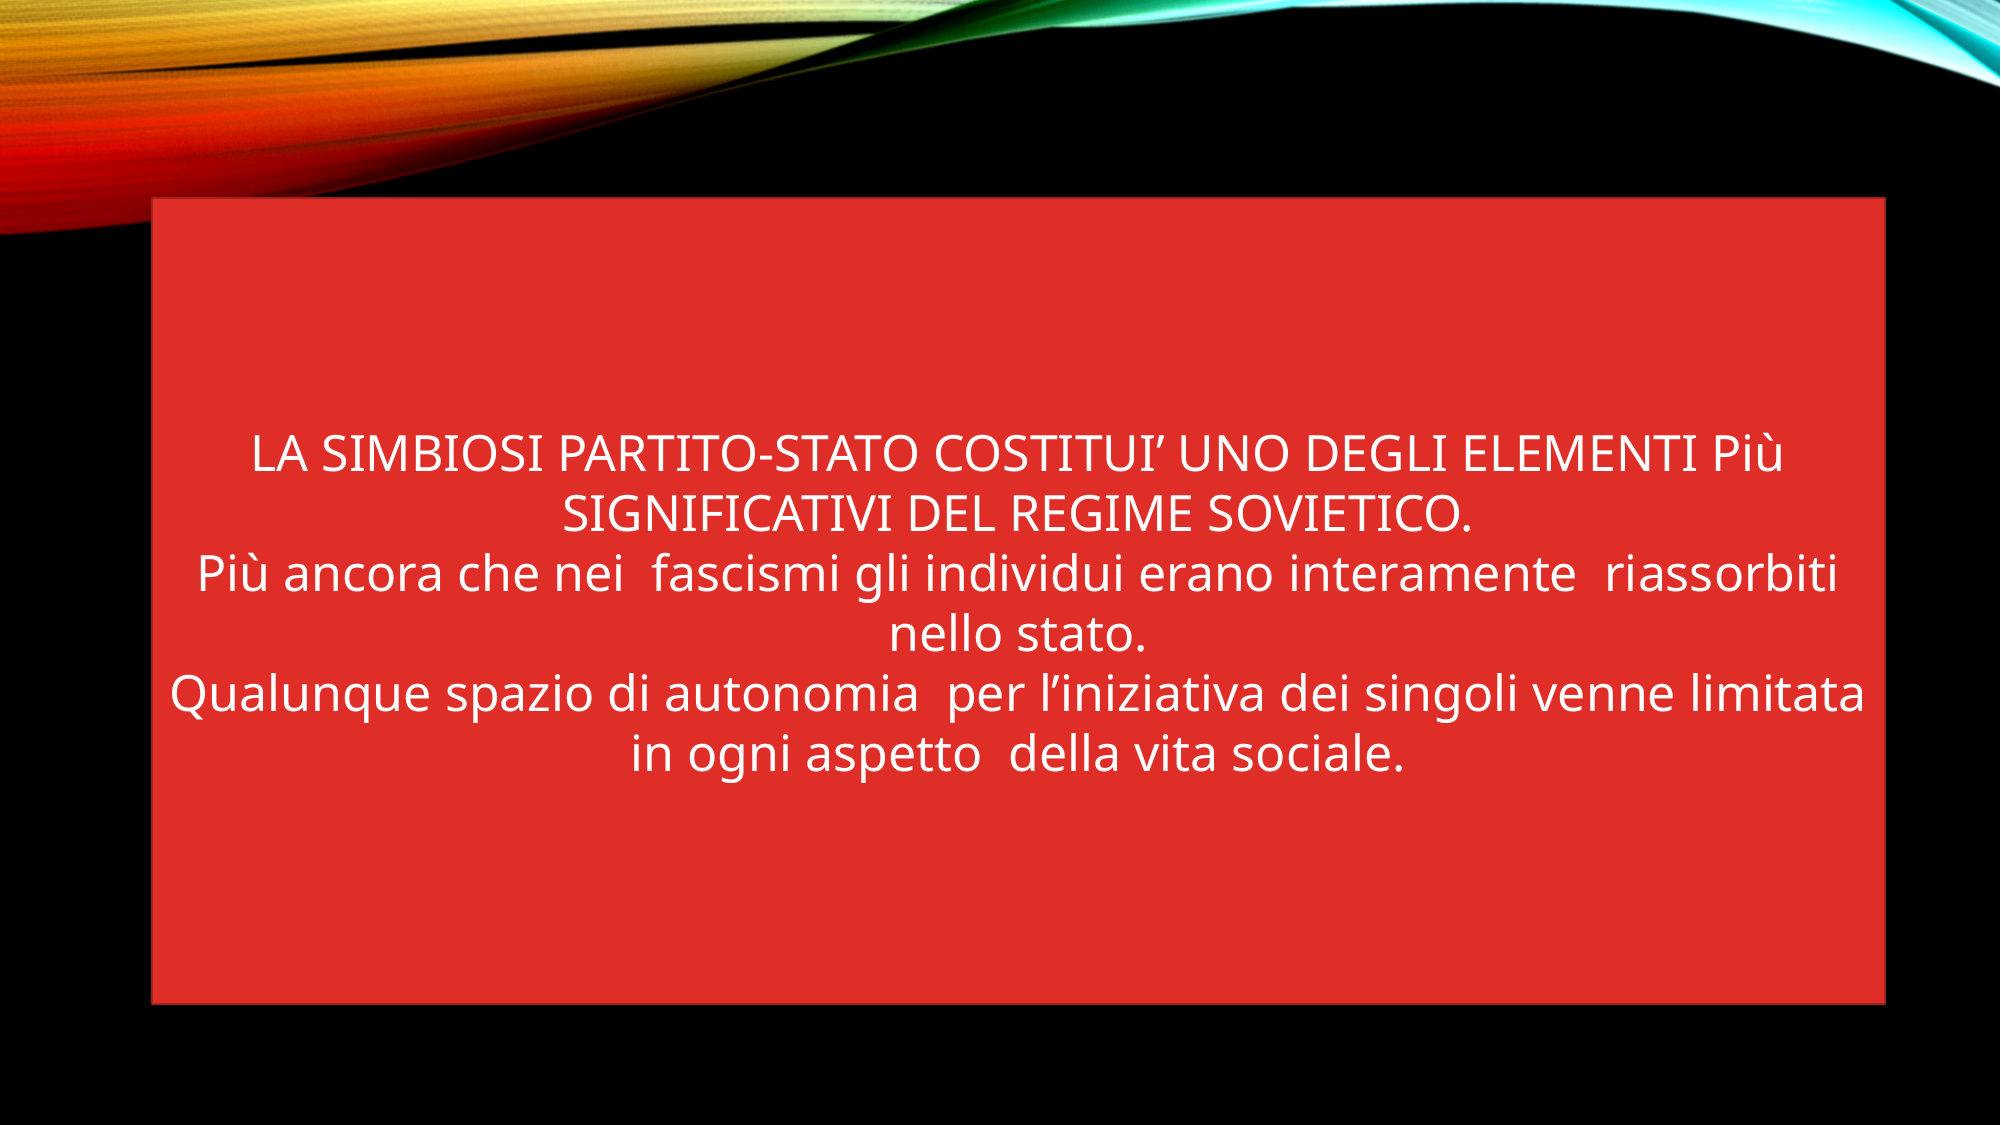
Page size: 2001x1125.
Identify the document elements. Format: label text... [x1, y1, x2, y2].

picture [0, 0, 2000, 237]
text_box LA SIMBIOSI PARTITO-STATO COSTITUI’ UNO DEGLI ELEMENTI Più SIGNIFICATIVI DEL REGIME SOVIETICO. Più ancora che nei fascismi gli individui erano interamente riassorbiti nello stato. Qualunque spazio di autonomia per l’iniziativa dei singoli venne limitata in ogni aspetto della vita sociale. [151, 197, 1886, 1005]
